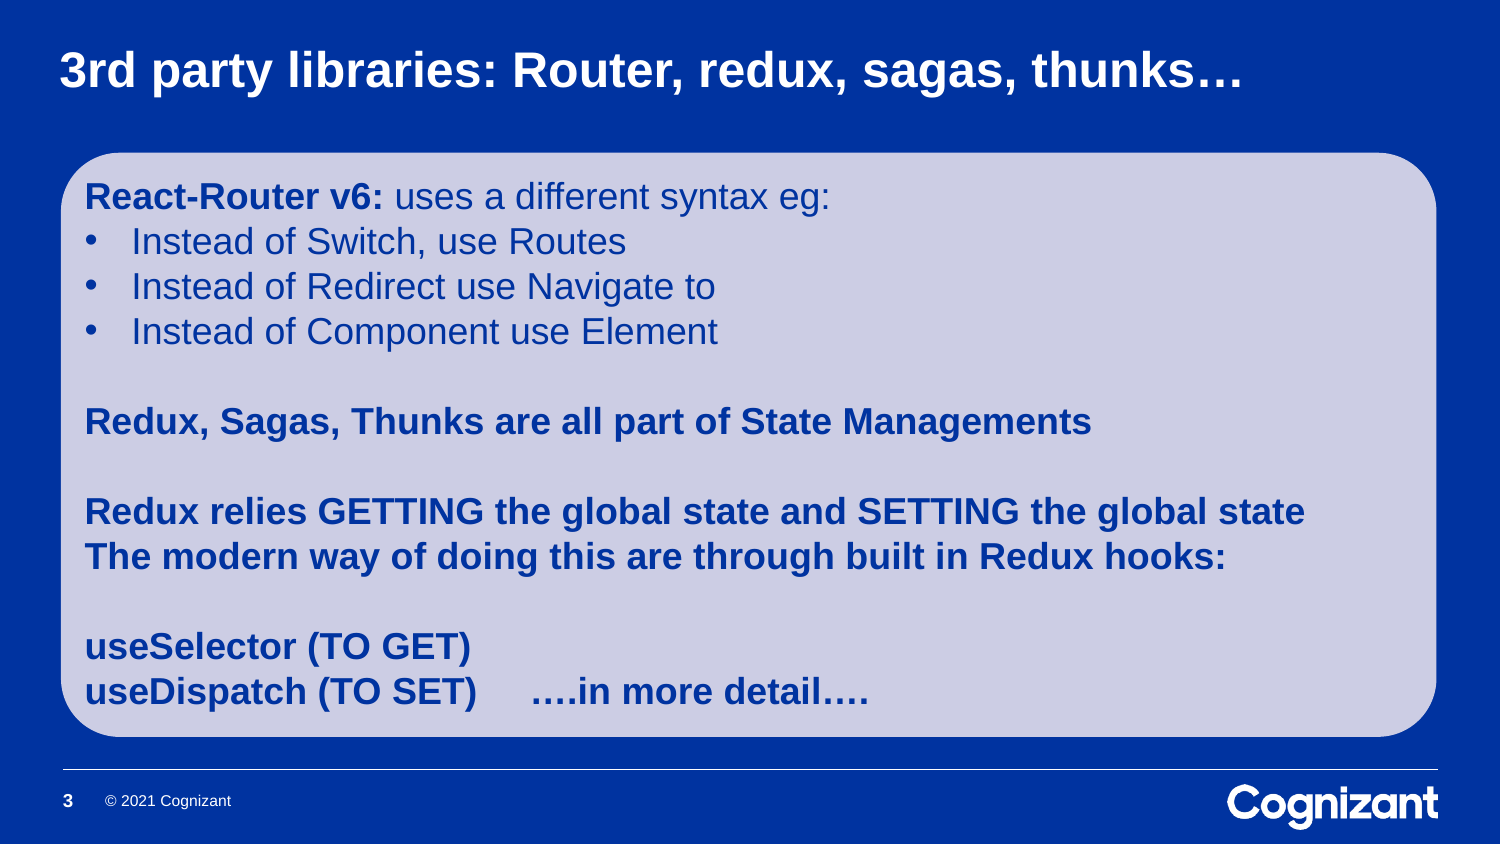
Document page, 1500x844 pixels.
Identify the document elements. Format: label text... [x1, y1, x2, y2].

text_box [60, 152, 1437, 737]
title 3rd party libraries: Router, redux, sagas, thunks… [59, 44, 1435, 175]
footer © 2021 Cognizant [105, 787, 855, 813]
text_box React-Router v6: uses a different syntax eg: Instead of Switch, use Routes Instead of Redirect use Navigate to Instead of Component use Element Redux, Sagas, Thunks are all part of State Managements Redux relies GETTING the global state and SETTING the global state The modern way of doing this are through built in Redux hooks: useSelector (TO GET) useDispatch (TO SET) ….in more detail…. [84, 171, 1338, 757]
picture [1227, 784, 1438, 830]
slide_number 3 [63, 787, 101, 813]
